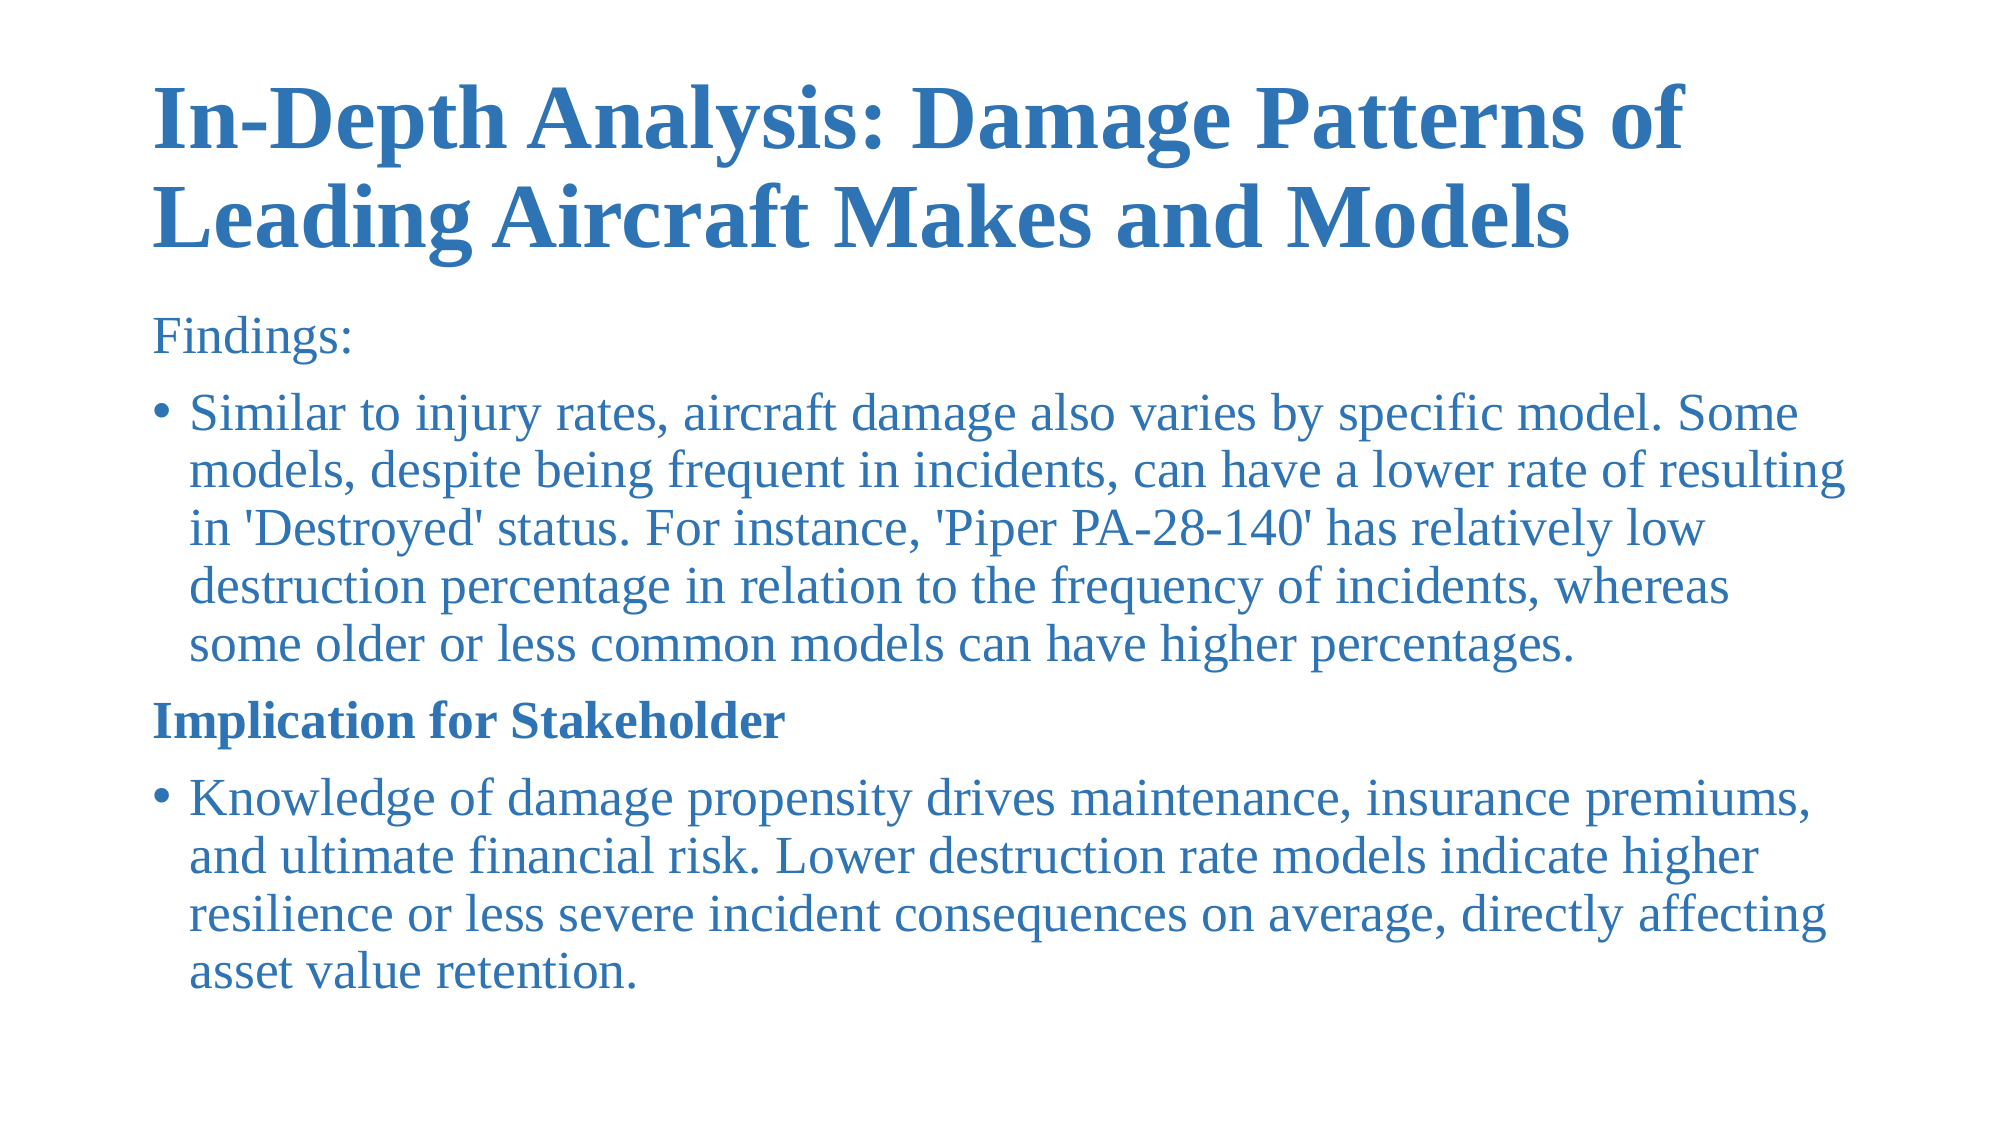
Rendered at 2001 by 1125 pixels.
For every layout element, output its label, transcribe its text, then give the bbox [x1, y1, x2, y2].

title In-Depth Analysis: Damage Patterns of Leading Aircraft Makes and Models [137, 59, 1863, 278]
list Findings: Similar to injury rates, aircraft damage also varies by specific model. Some models, despite being frequent in incidents, can have a lower rate of resulting in 'Destroyed' status. For instance, 'Piper PA-28-140' has relatively low destruction percentage in relation to the frequency of incidents, whereas some older or less common models can have higher percentages. Implication for Stakeholder Knowledge of damage propensity drives maintenance, insurance premiums, and ultimate financial risk. Lower destruction rate models indicate higher resilience or less severe incident consequences on average, directly affecting asset value retention. [137, 299, 1863, 1014]
